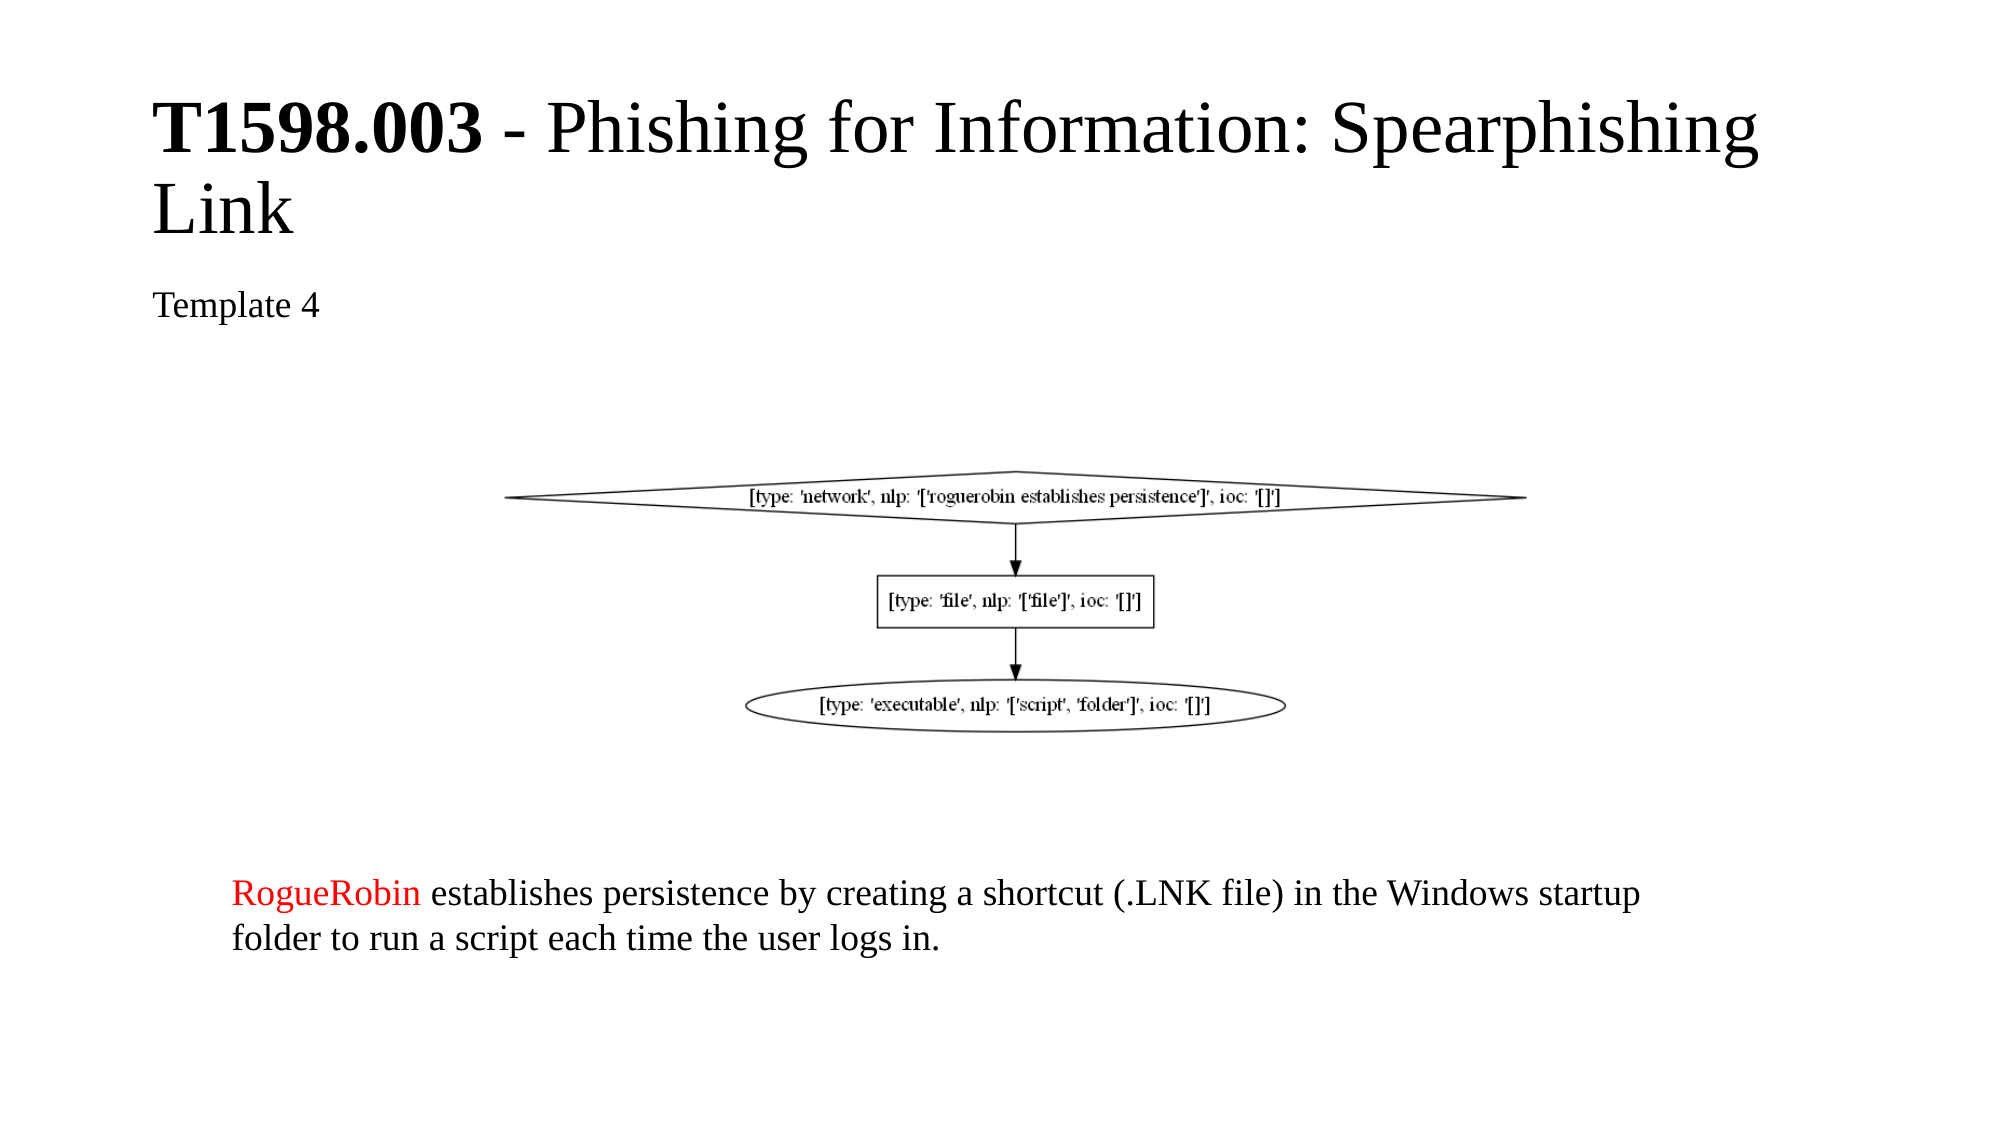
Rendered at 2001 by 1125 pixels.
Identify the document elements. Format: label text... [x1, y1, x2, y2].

picture [499, 466, 1532, 738]
text_box RogueRobin establishes persistence by creating a shortcut (.LNK file) in the Windows startup folder to run a script each time the user logs in. [216, 860, 1704, 965]
list Template 4 [137, 277, 1863, 992]
title T1598.003 - Phishing for Information: Spearphishing Link [137, 59, 1863, 277]
